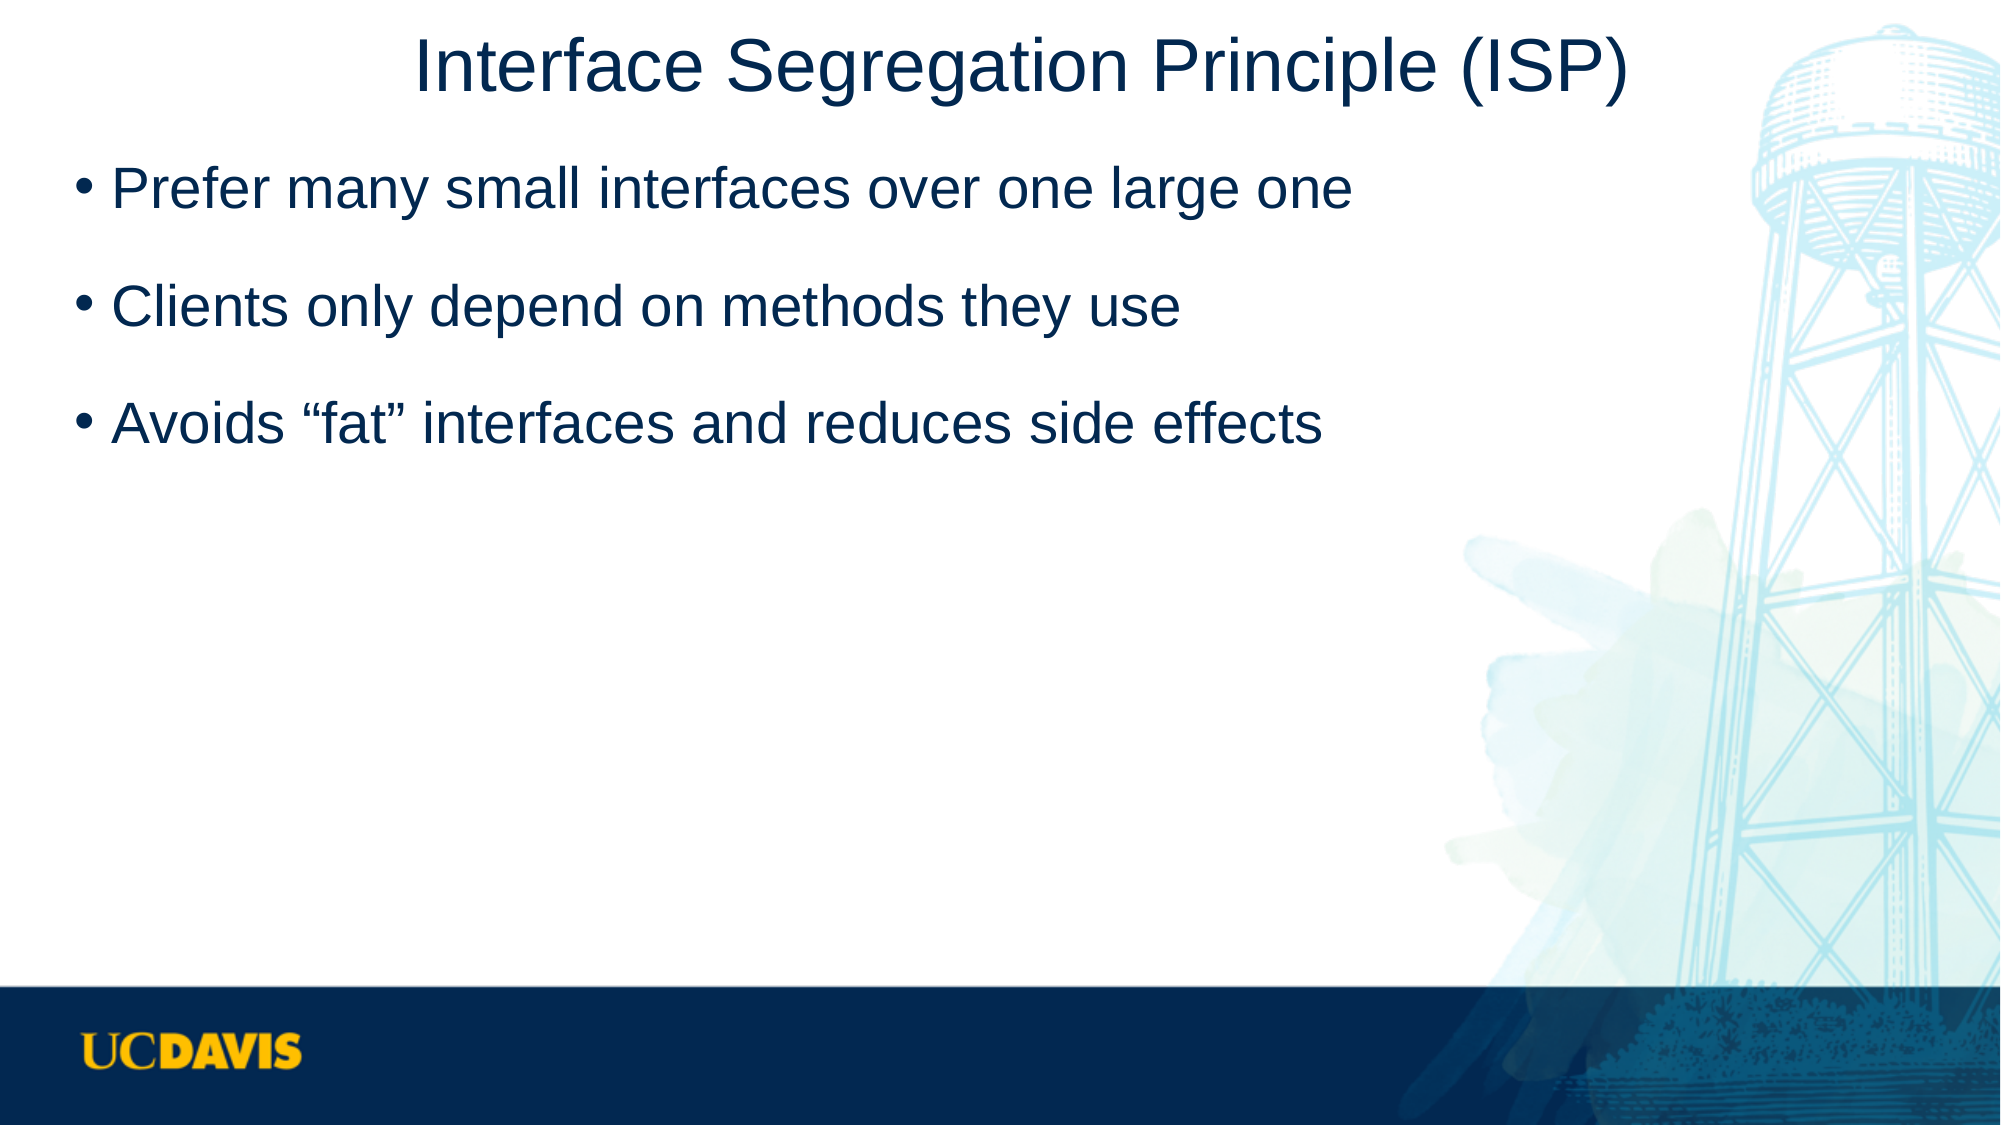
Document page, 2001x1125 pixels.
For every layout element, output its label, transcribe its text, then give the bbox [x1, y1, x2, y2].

title Interface Segregation Principle (ISP) [0, 0, 2000, 115]
list Prefer many small interfaces over one large one Clients only depend on methods they use Avoids “fat” interfaces and reduces side effects [59, 128, 1938, 985]
picture [0, 0, 2001, 1125]
